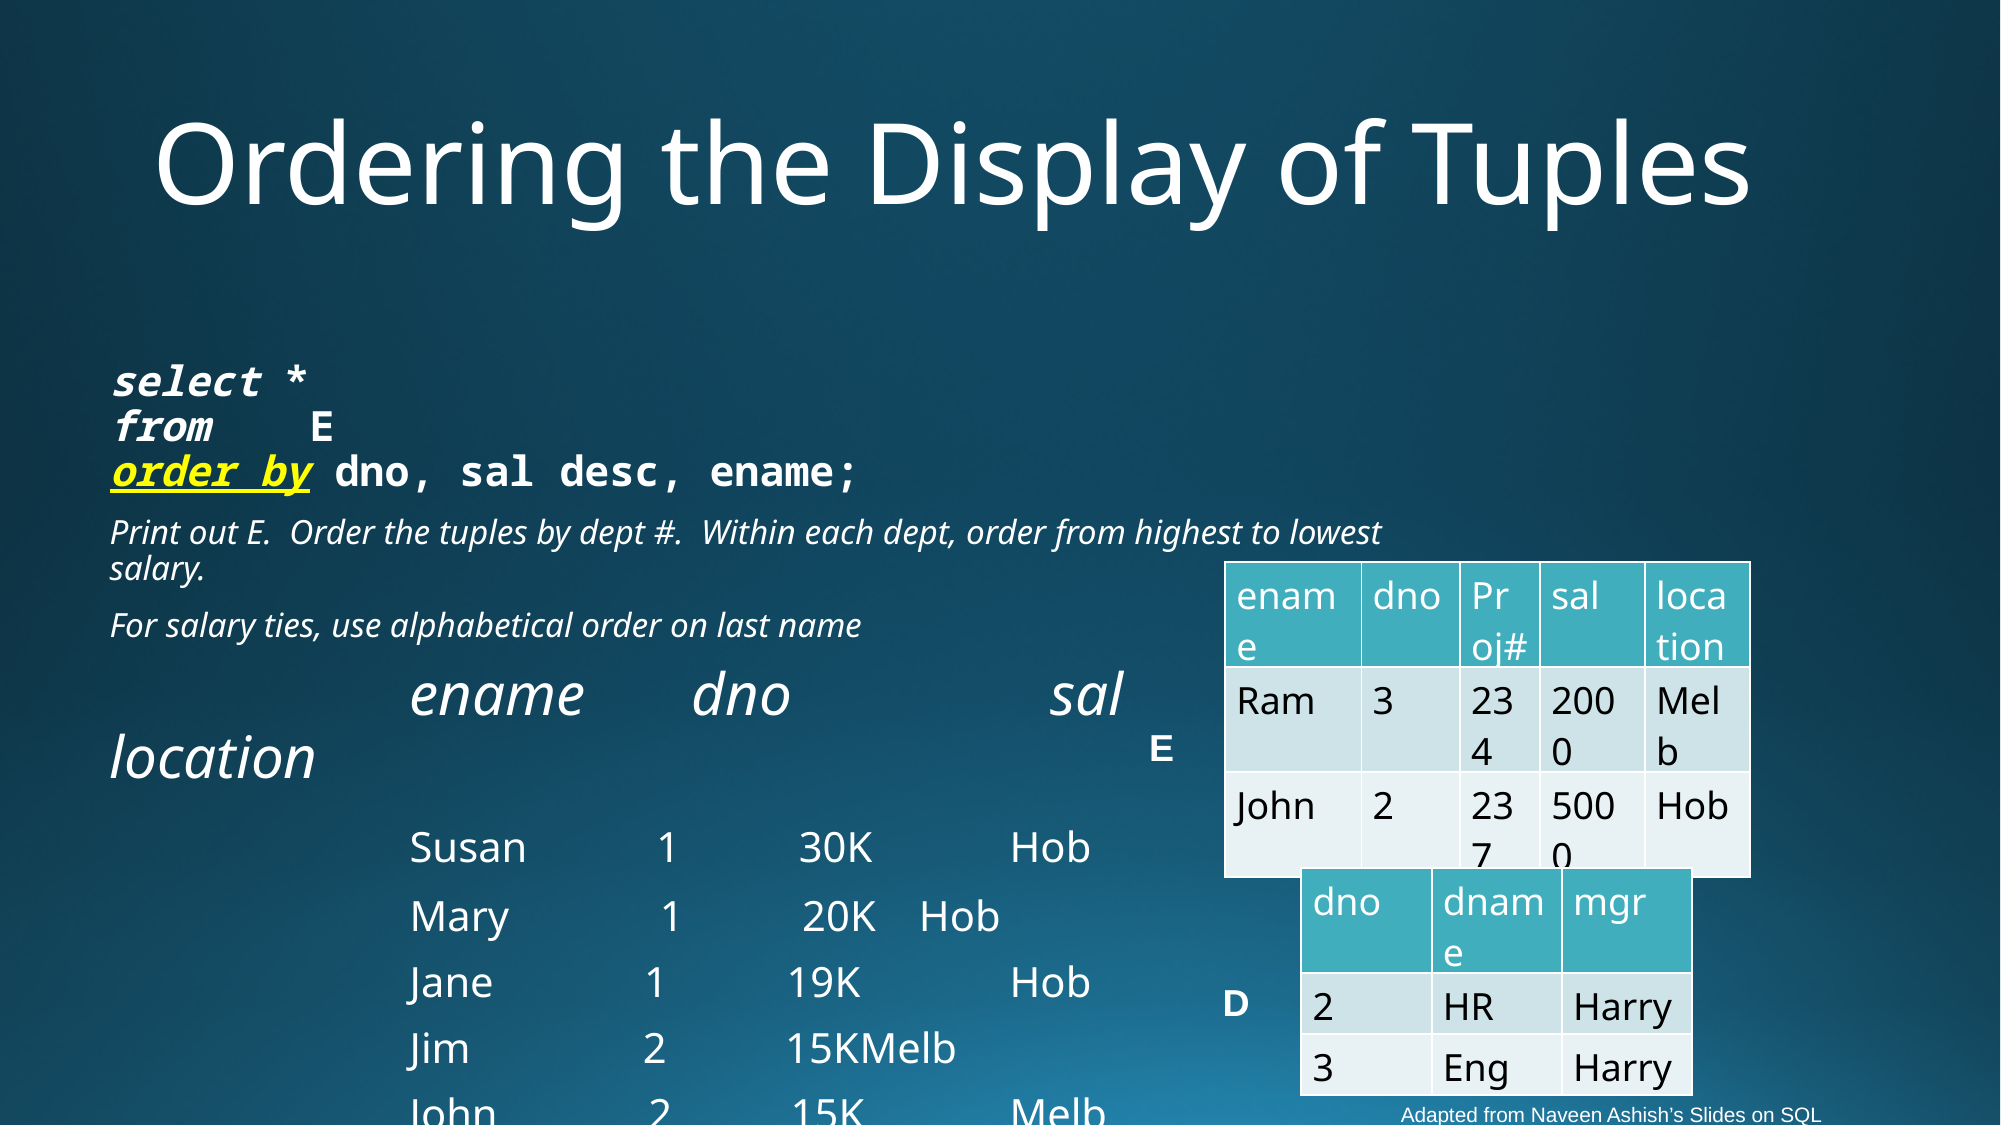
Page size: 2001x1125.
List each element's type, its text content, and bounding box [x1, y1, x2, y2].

table_cell 237 [1461, 773, 1539, 867]
table_header Proj# [1461, 563, 1539, 666]
table_cell 234 [1461, 668, 1539, 771]
text_box Adapted from Naveen Ashish’s Slides on SQL [1386, 1094, 1837, 1125]
table_cell 3 [1362, 668, 1459, 771]
picture [0, 0, 2001, 1125]
table_cell HR [1433, 974, 1561, 1033]
table_cell Ram [1226, 668, 1361, 771]
table_cell Hob [1646, 773, 1749, 876]
table_header dname [1433, 869, 1561, 972]
table_header location [1646, 563, 1749, 666]
table_header ename [1226, 563, 1361, 666]
table_cell 5000 [1541, 773, 1644, 867]
title Ordering the Display of Tuples [137, 59, 1863, 278]
table_header sal [1541, 563, 1644, 666]
table_cell Melb [1646, 668, 1749, 771]
table_cell Eng [1433, 1035, 1561, 1094]
text_box E [1134, 716, 1190, 777]
table_cell John [1226, 773, 1361, 876]
table_cell Harry [1563, 1035, 1691, 1094]
table_header mgr [1563, 869, 1691, 972]
table_header dno [1302, 869, 1431, 972]
table_cell Harry [1563, 974, 1691, 1033]
table_cell 2000 [1541, 668, 1644, 771]
table_header dno [1362, 563, 1459, 666]
list select * from E order by dno, sal desc, ename; Print out E. Order the tuples by dept #. Within each dept, order from highest to lowest salary. For salary ties, use alphabetical order on last name ename dno sal location Susan 1 30K Hob Mary 1 20K Hob Jane 1 19K Hob Jim 2 15K Melb John 2 15K Melb [94, 352, 1456, 1125]
table_cell 2 [1362, 773, 1459, 867]
table_cell 3 [1302, 1035, 1431, 1094]
text_box D [1207, 971, 1265, 1031]
table_cell 2 [1302, 974, 1431, 1033]
